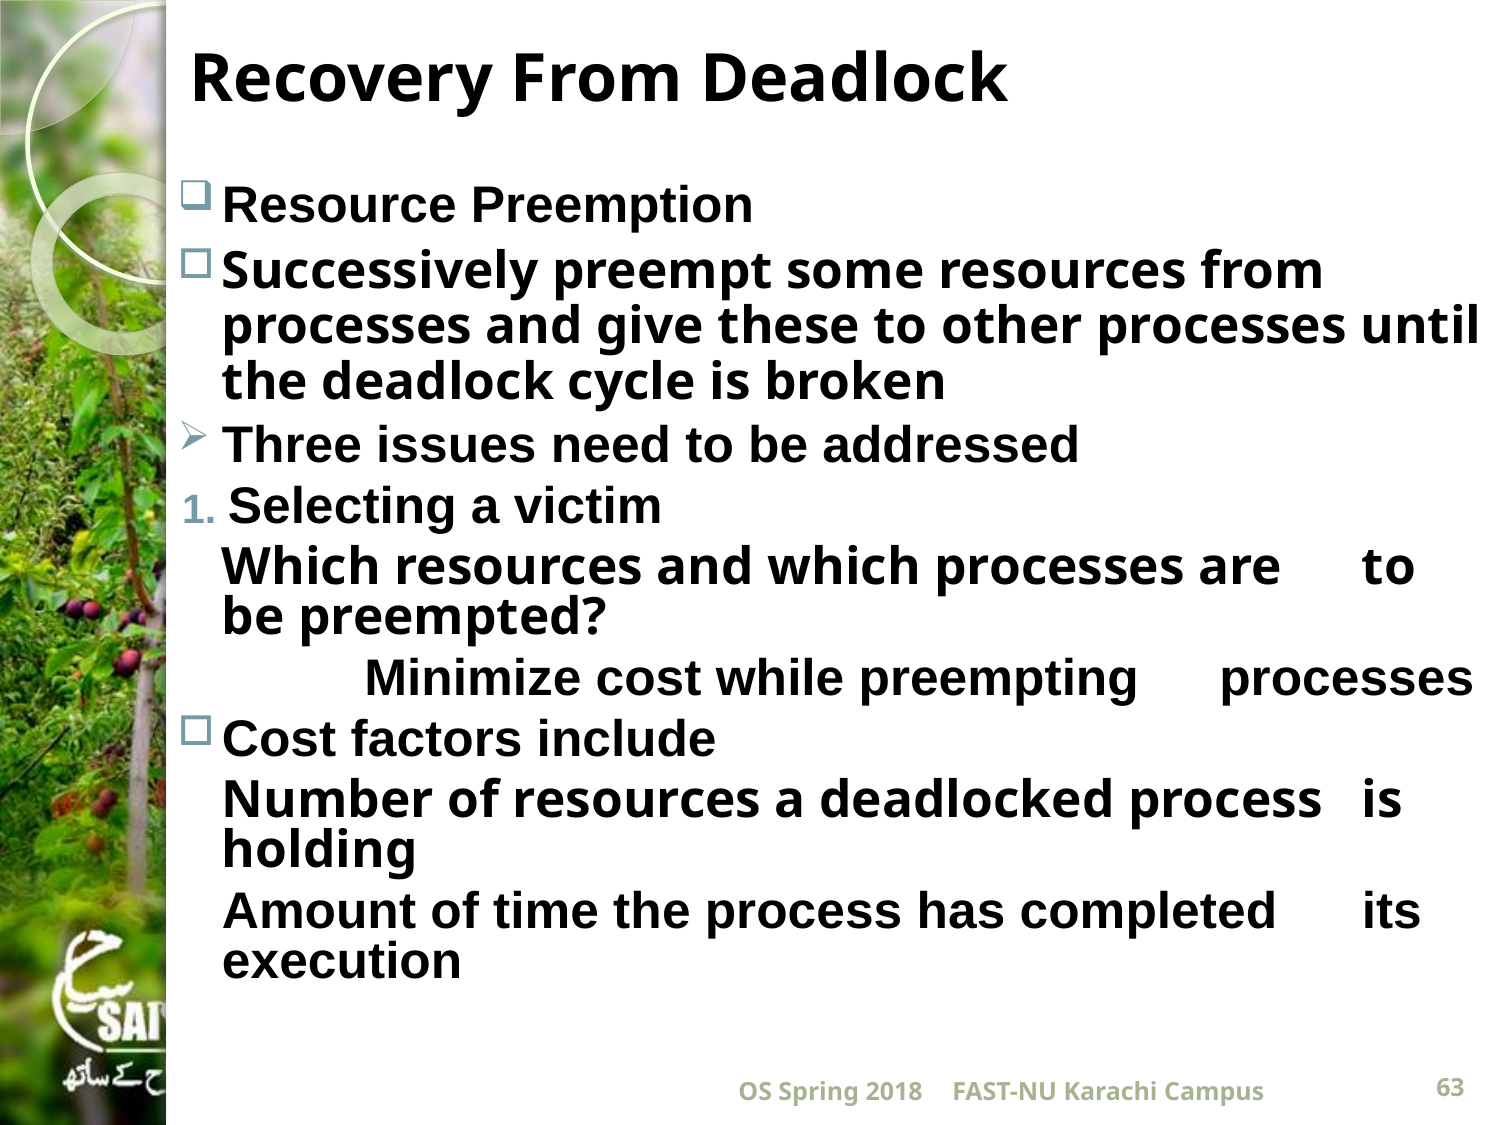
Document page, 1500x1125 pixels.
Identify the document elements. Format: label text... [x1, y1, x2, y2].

slide_number OS Spring 2018 [587, 1034, 937, 1113]
picture [0, 134, 166, 1125]
picture [62, 195, 149, 279]
picture [53, 241, 149, 332]
slide_number 63 [1413, 1034, 1488, 1113]
picture [136, 0, 166, 4]
picture [32, 13, 160, 207]
title Recovery From Deadlock [174, 12, 1500, 138]
footer FAST-NU Karachi Campus [937, 1034, 1413, 1113]
list Resource Preemption Successively preempt some resources from processes and give these to other processes until the deadlock cycle is broken Three issues need to be addressed Selecting a victim Which resources and which processes are to be preempted? Minimize cost while preempting processes Cost factors include Number of resources a deadlocked process is holding Amount of time the process has completed its execution [149, 174, 1500, 1038]
